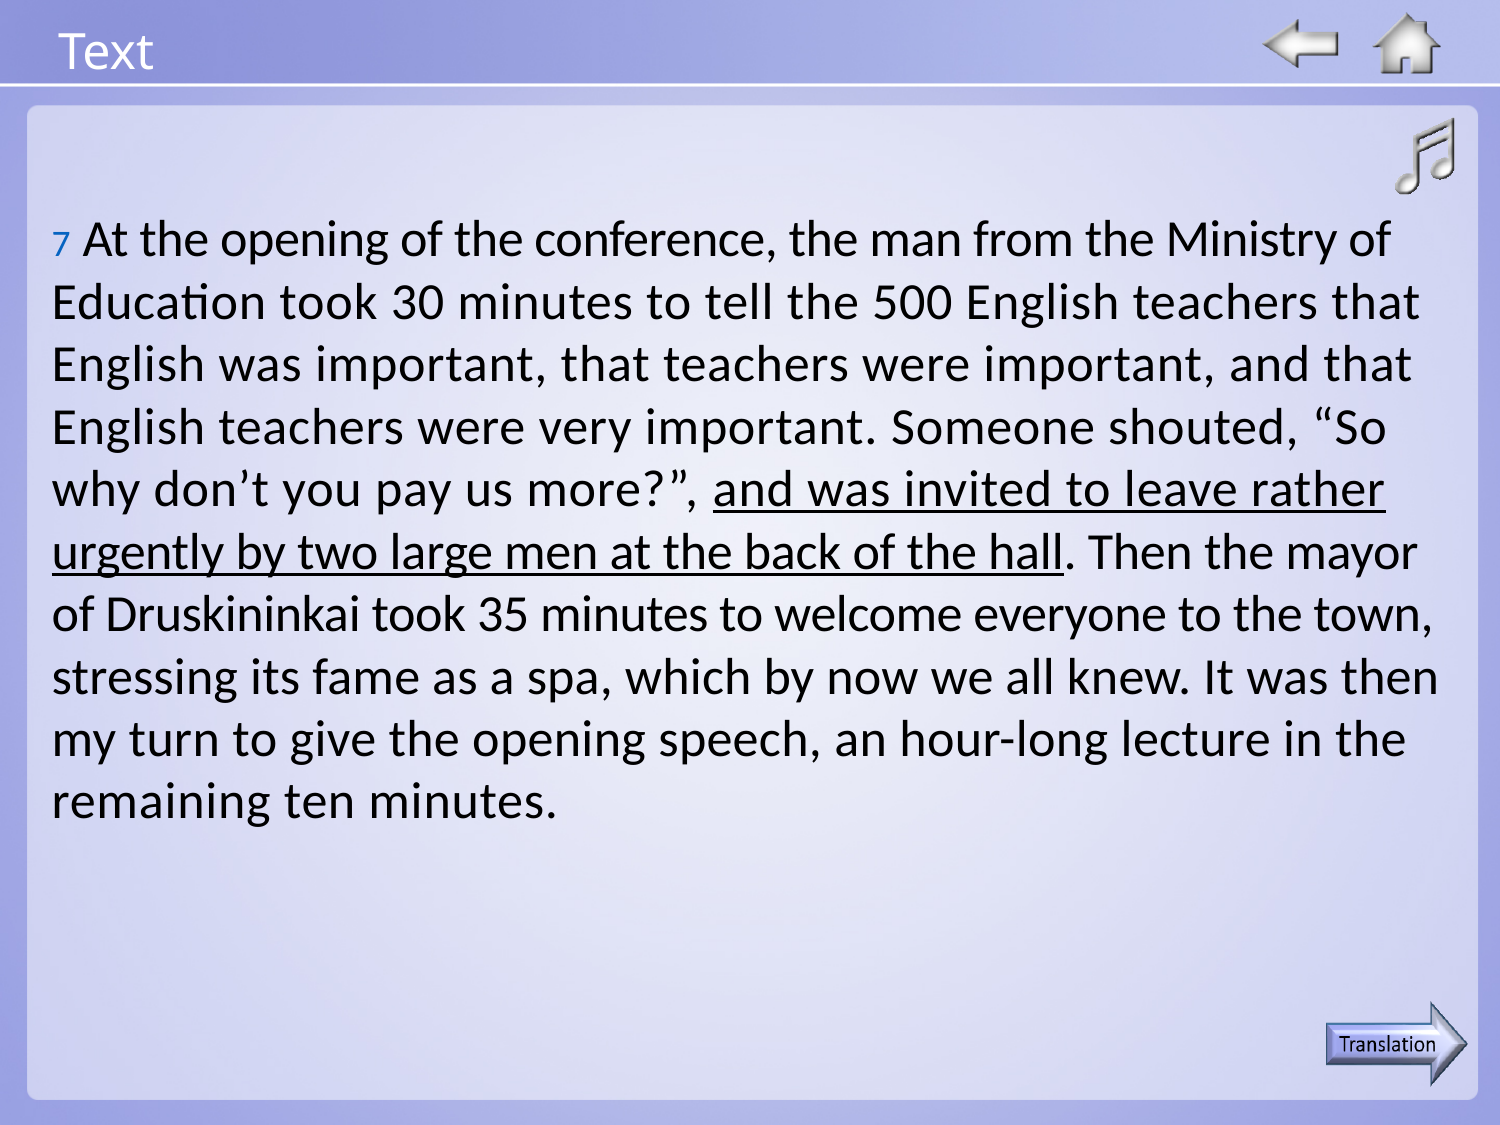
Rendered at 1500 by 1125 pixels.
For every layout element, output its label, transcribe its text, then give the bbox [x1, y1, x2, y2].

list 7 At the opening of the conference, the man from the Ministry of Education took 30 minutes to tell the 500 English teachers that English was important, that teachers were important, and that English teachers were very important. Someone shouted, “So why don’t you pay us more?”, and was invited to leave rather urgently by two large men at the back of the hall. Then the mayor of Druskininkai took 35 minutes to welcome everyone to the town, stressing its fame as a spa, which by now we all knew. It was then my turn to give the opening speech, an hour-long lecture in the remaining ten minutes. [36, 196, 1462, 1064]
picture [0, 0, 1500, 1125]
text_box Text [43, 11, 170, 87]
